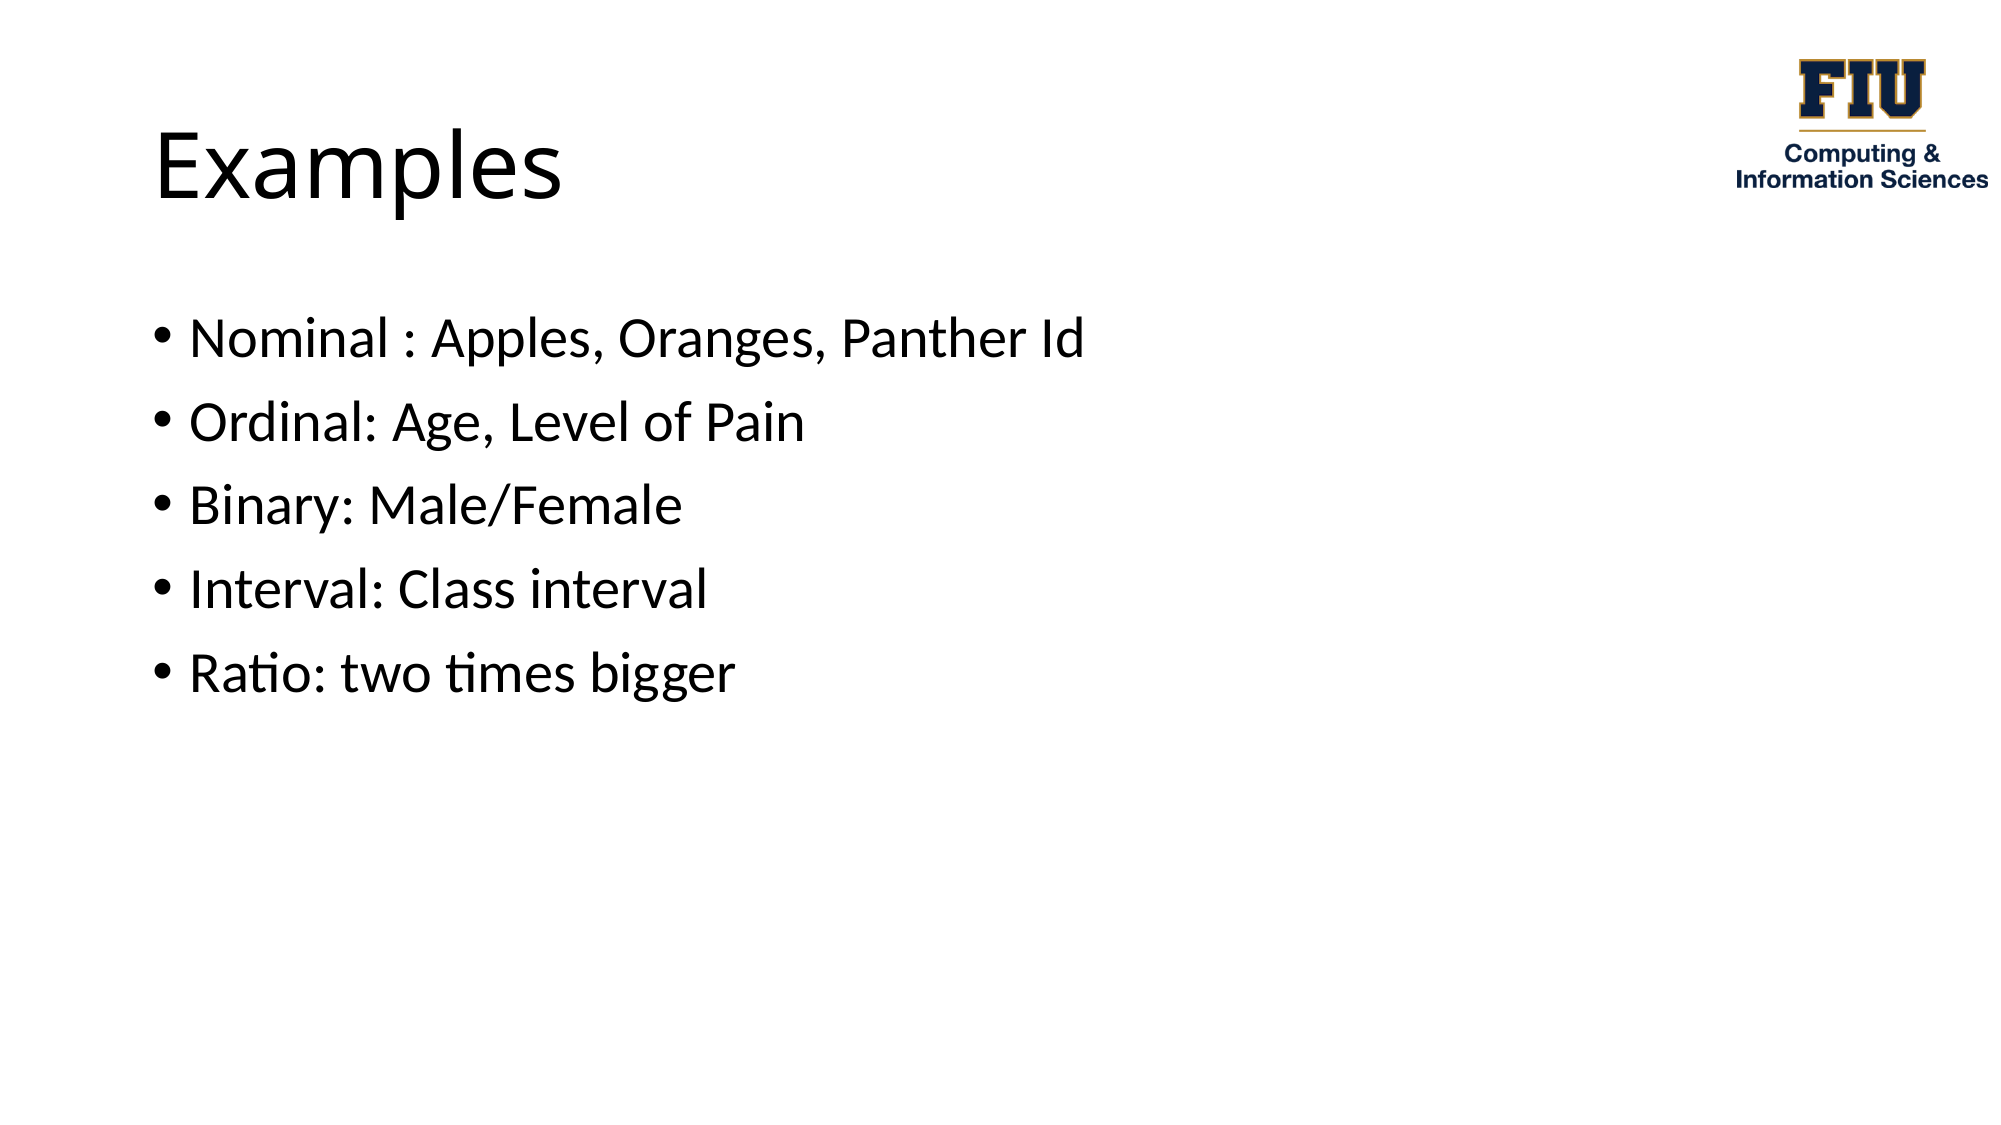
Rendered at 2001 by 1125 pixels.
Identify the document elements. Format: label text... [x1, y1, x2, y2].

picture [1863, 59, 1988, 188]
title Examples [137, 59, 1863, 278]
list Nominal : Apples, Oranges, Panther Id Ordinal: Age, Level of Pain Binary: Male/Female Interval: Class interval Ratio: two times bigger [137, 299, 1863, 1014]
